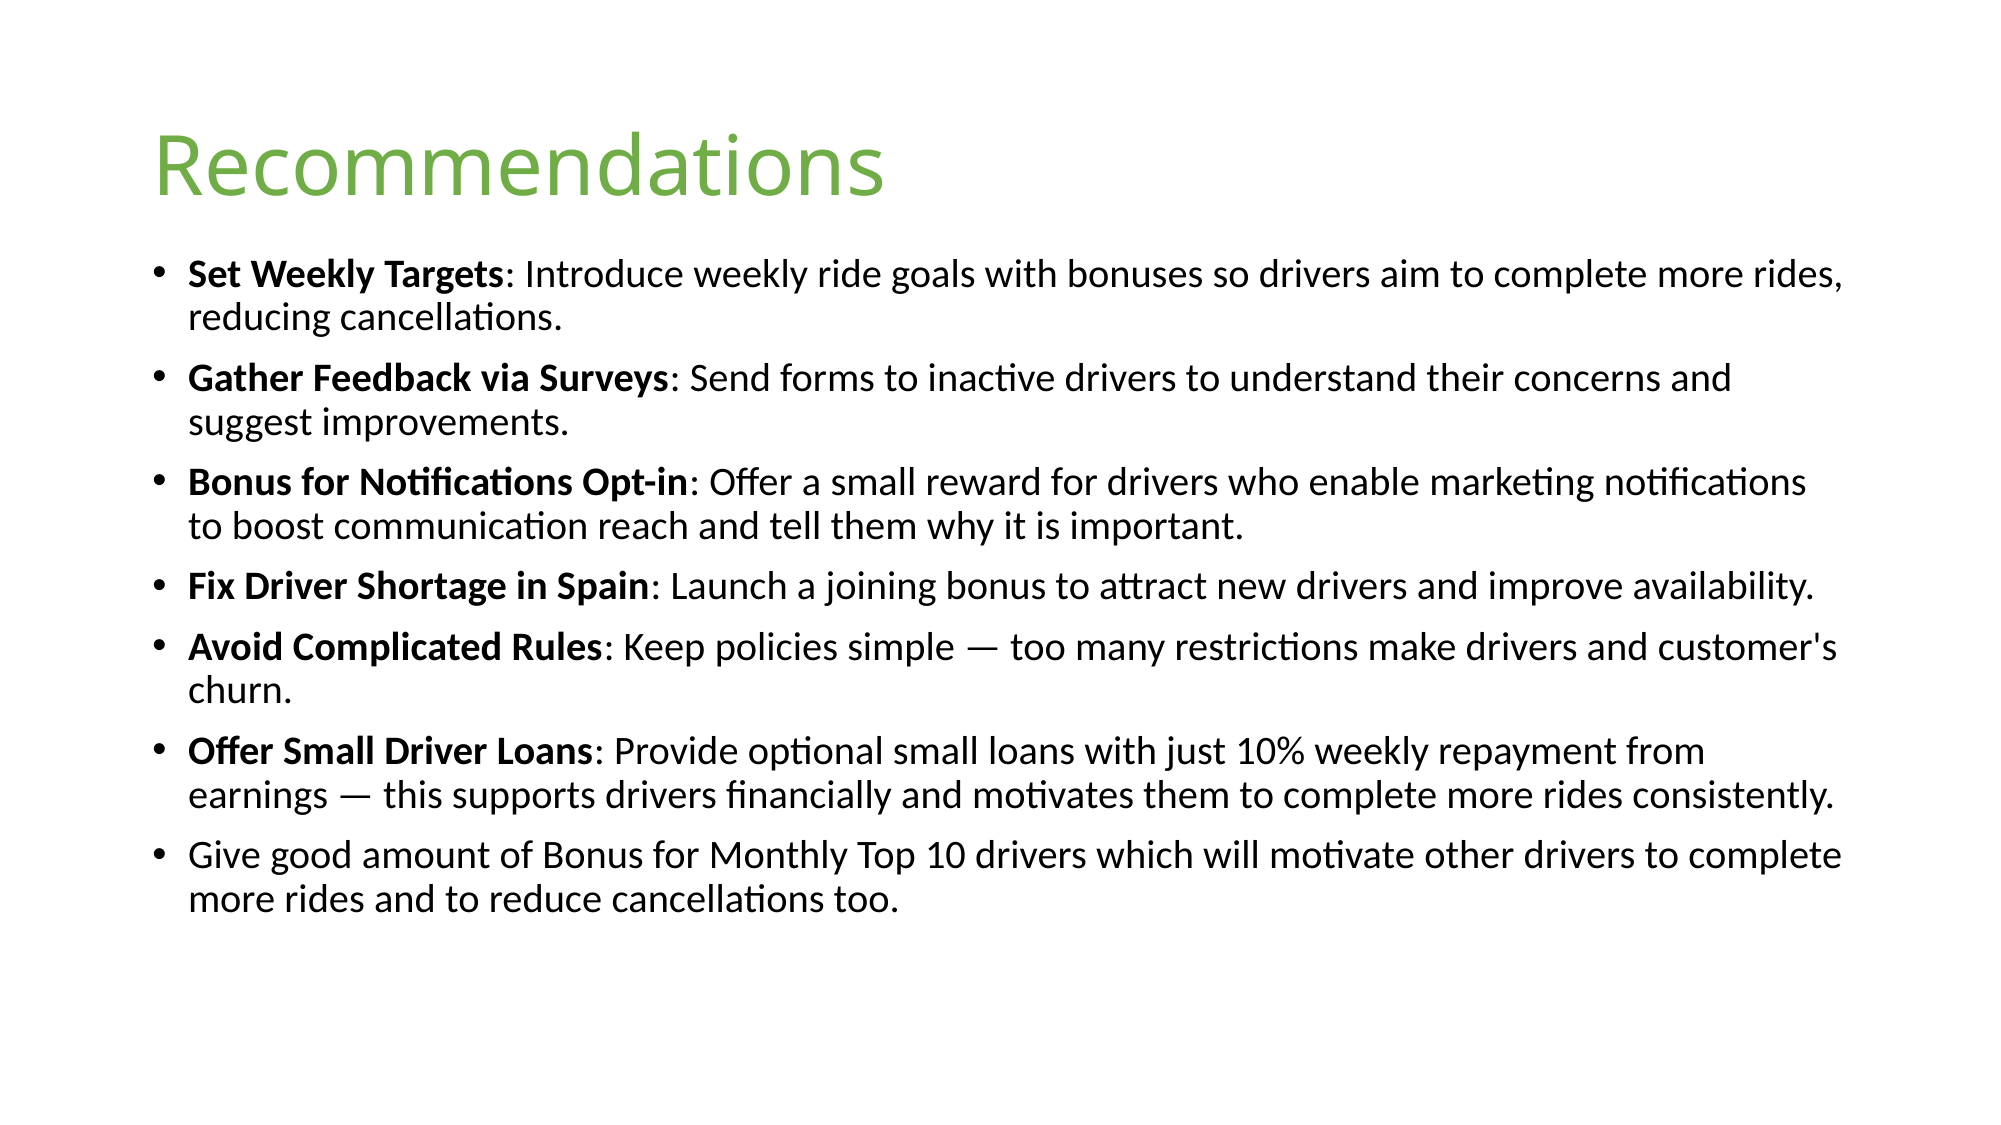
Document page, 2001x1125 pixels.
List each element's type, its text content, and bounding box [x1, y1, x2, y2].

title Recommendations [137, 59, 1863, 244]
list Set Weekly Targets: Introduce weekly ride goals with bonuses so drivers aim to complete more rides, reducing cancellations. Gather Feedback via Surveys: Send forms to inactive drivers to understand their concerns and suggest improvements. Bonus for Notifications Opt-in: Offer a small reward for drivers who enable marketing notifications to boost communication reach and tell them why it is important. Fix Driver Shortage in Spain: Launch a joining bonus to attract new drivers and improve availability. Avoid Complicated Rules: Keep policies simple — too many restrictions make drivers and customer's churn. Offer Small Driver Loans: Provide optional small loans with just 10% weekly repayment from earnings — this supports drivers financially and motivates them to complete more rides consistently. Give good amount of Bonus for Monthly Top 10 drivers which will motivate other drivers to complete more rides and to reduce cancellations too. [137, 244, 1863, 959]
